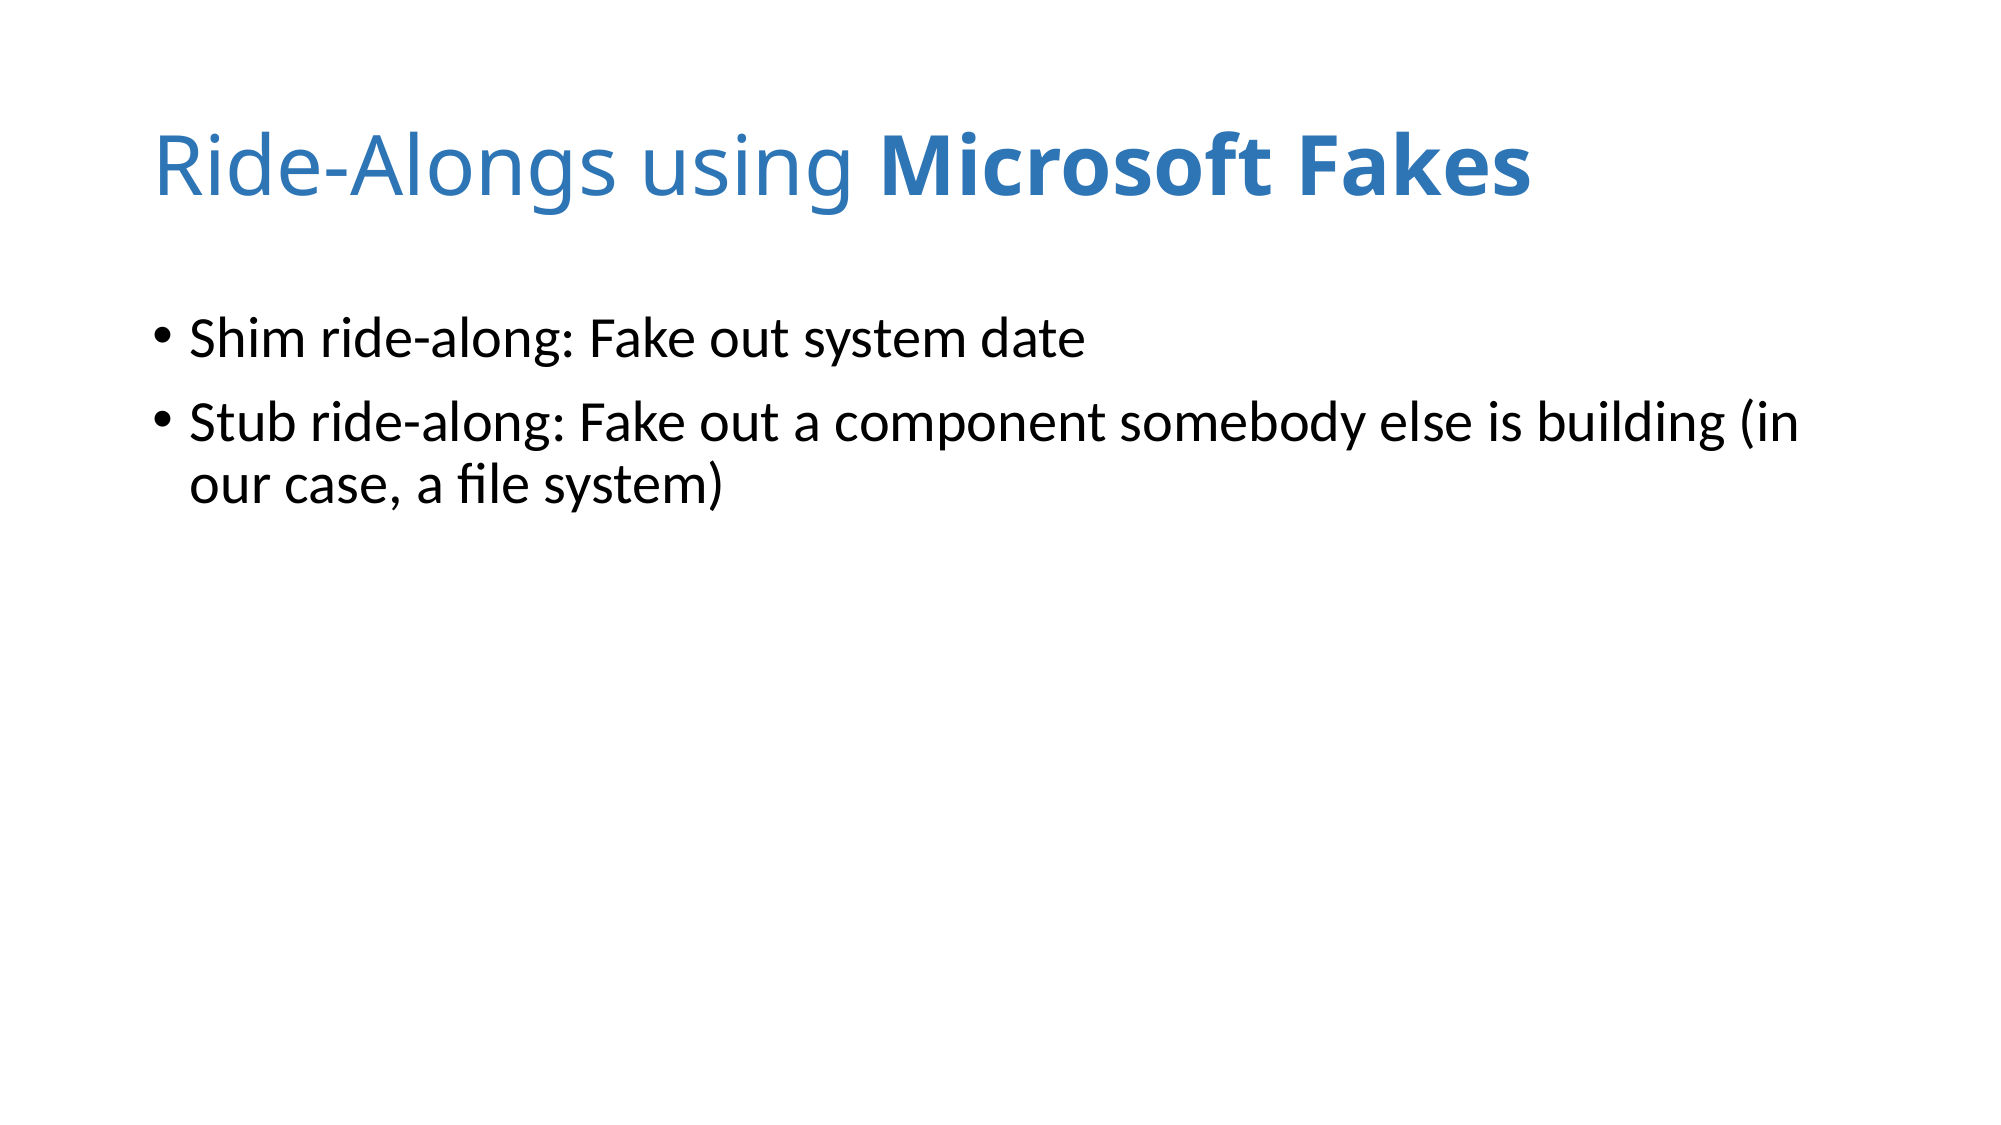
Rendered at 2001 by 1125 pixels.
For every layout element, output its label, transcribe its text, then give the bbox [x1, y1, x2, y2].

title Ride-Alongs using Microsoft Fakes [137, 59, 1863, 278]
list Shim ride-along: Fake out system date Stub ride-along: Fake out a component somebody else is building (in our case, a file system) [137, 299, 1863, 1014]
